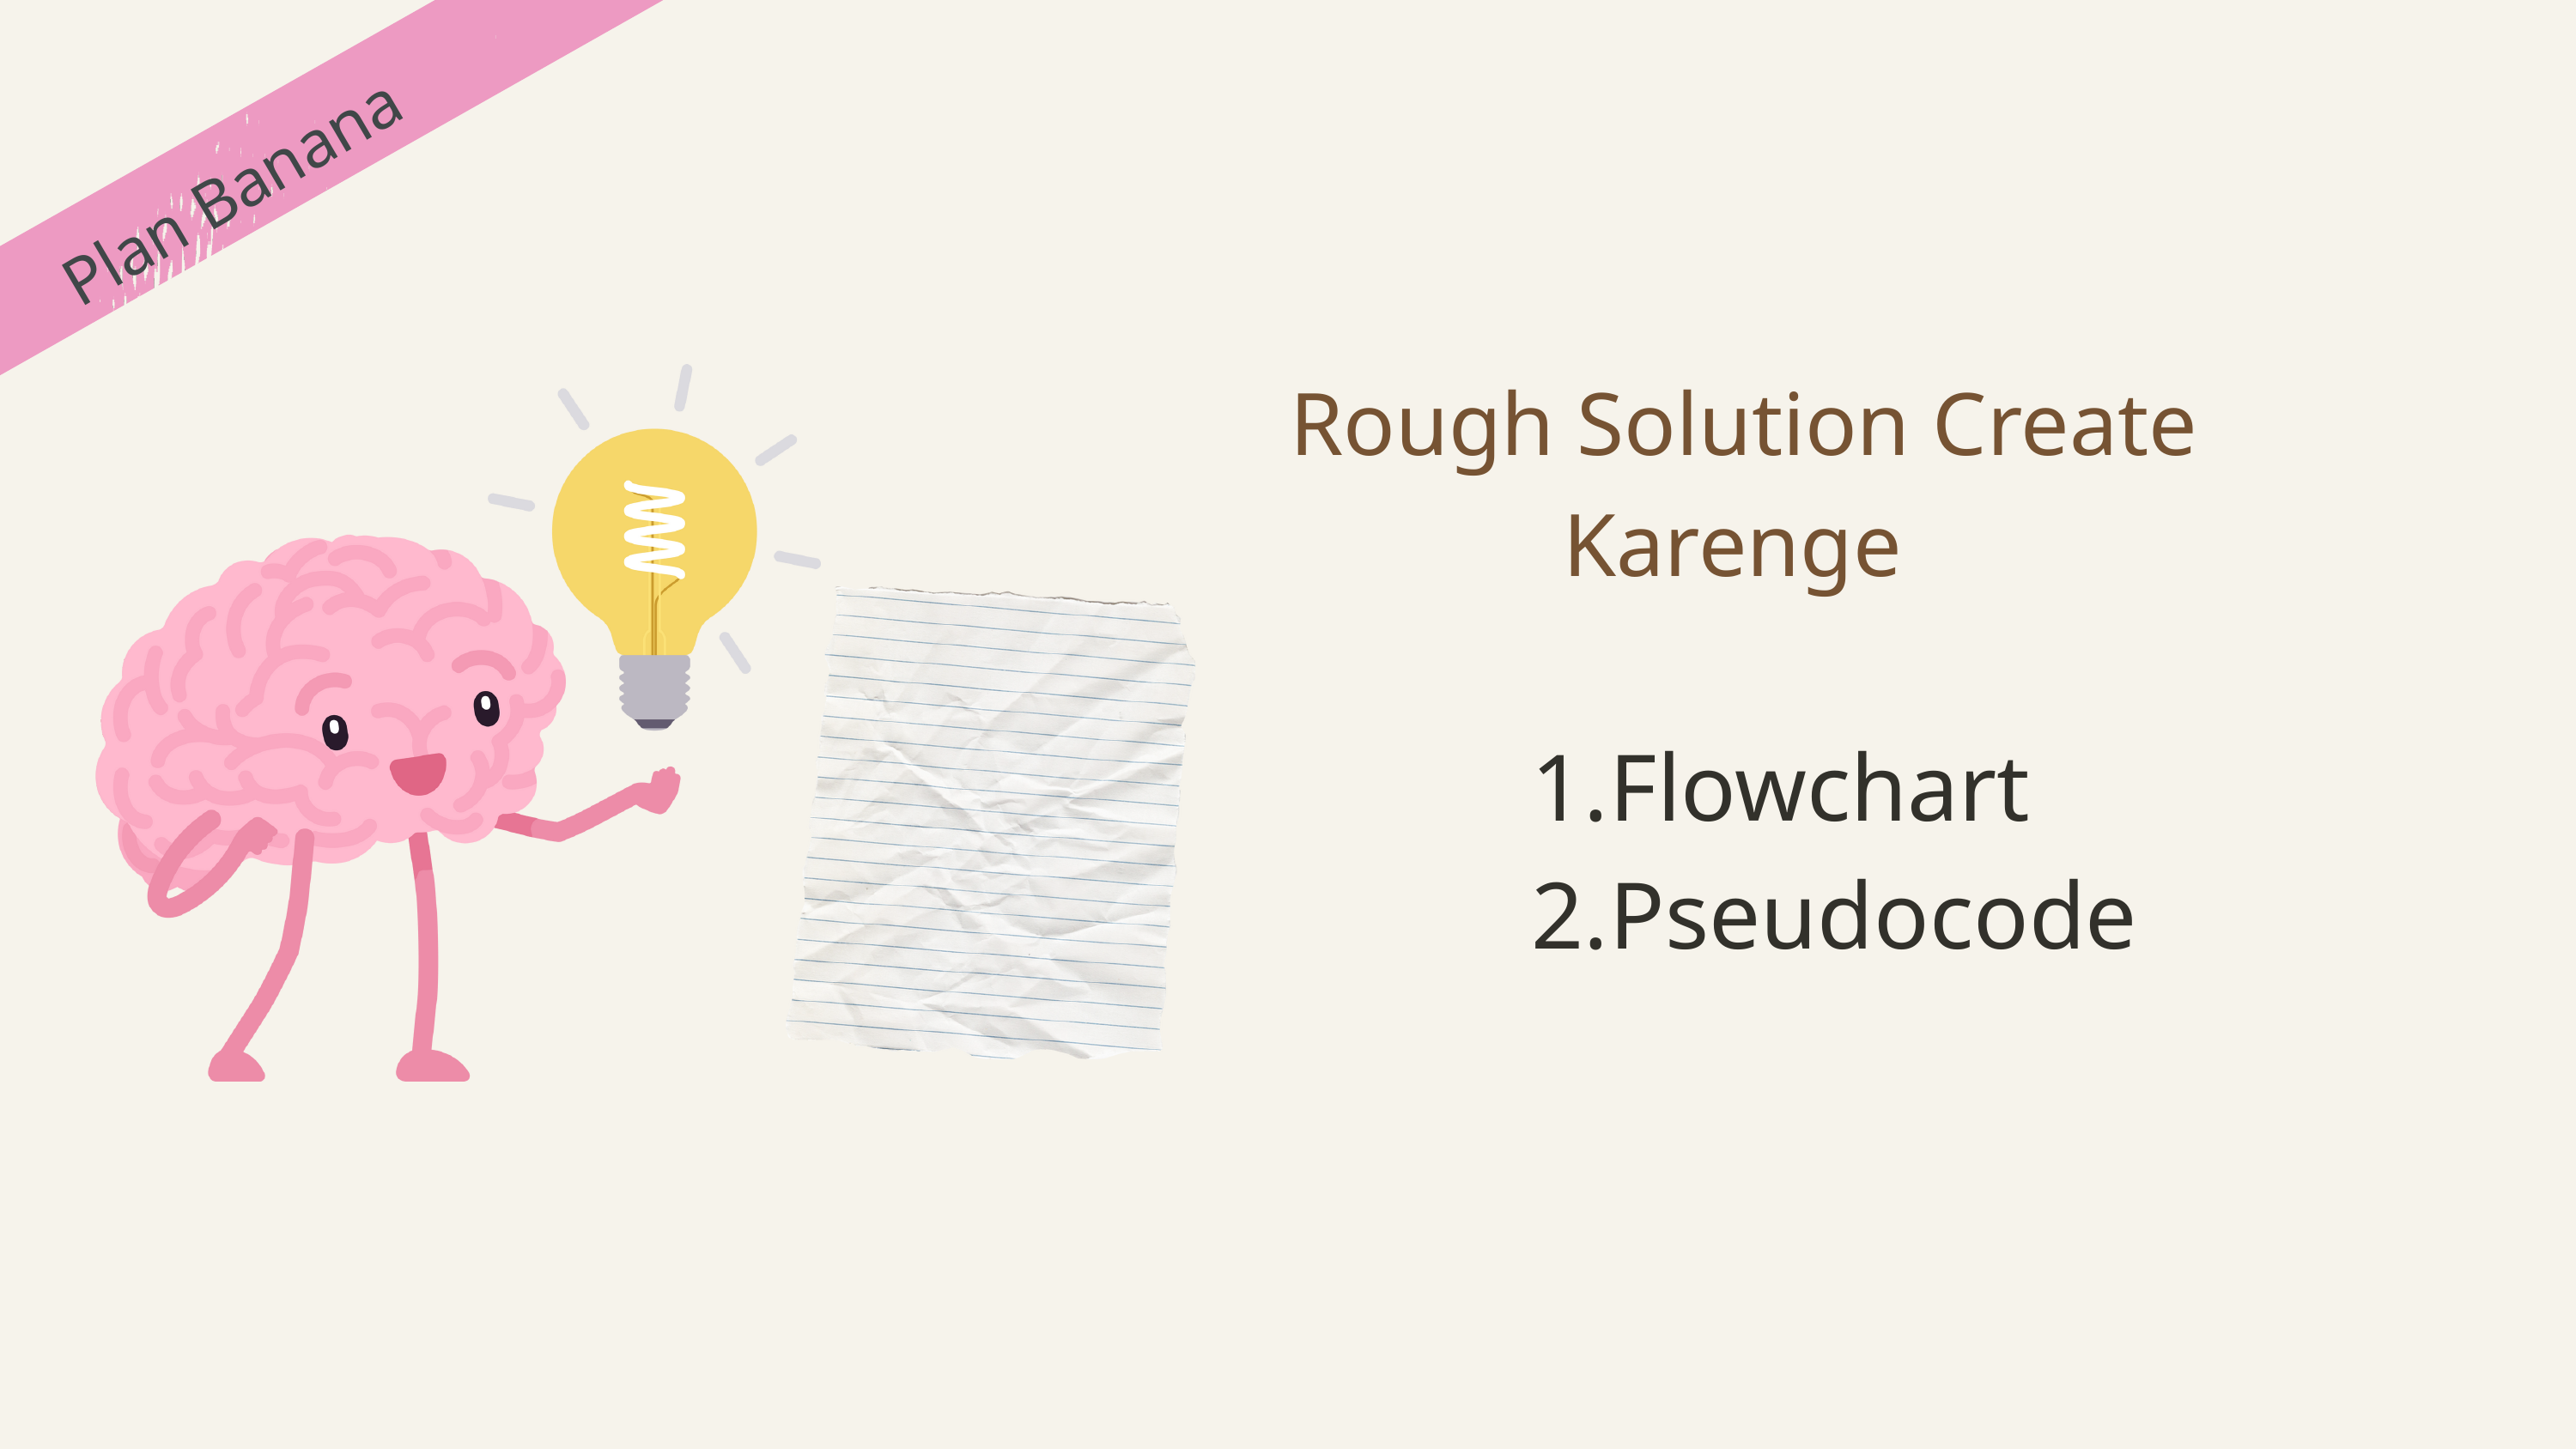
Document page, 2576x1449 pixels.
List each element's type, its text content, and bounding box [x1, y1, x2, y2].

text_box Rough Solution Create Karenge [1162, 352, 2326, 593]
text_box [786, 586, 1196, 1059]
text_box [95, 364, 821, 1082]
text_box Flowchart Pseudocode [1453, 711, 2255, 968]
text_box [0, 0, 664, 376]
text_box Plan Banana [0, 22, 459, 347]
